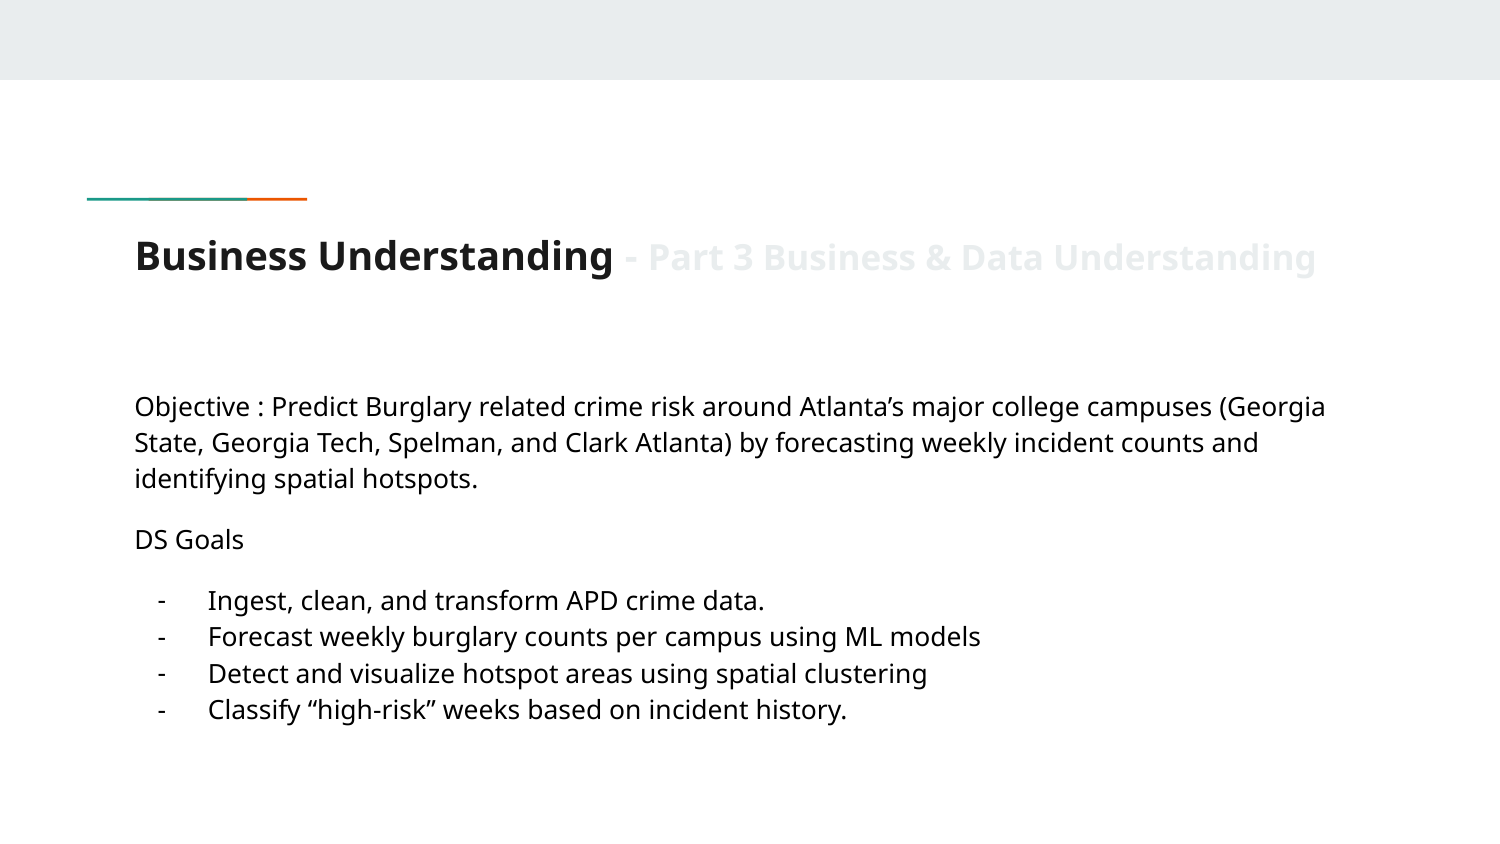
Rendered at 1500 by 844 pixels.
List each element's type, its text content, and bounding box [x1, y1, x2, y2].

list Objective : Predict Burglary related crime risk around Atlanta’s major college campuses (Georgia State, Georgia Tech, Spelman, and Clark Atlanta) by forecasting weekly incident counts and identifying spatial hotspots. DS Goals Ingest, clean, and transform APD crime data. Forecast weekly burglary counts per campus using ML models Detect and visualize hotspot areas using spatial clustering Classify “high-risk” weeks based on incident history. [119, 369, 1381, 741]
title Business Understanding - Part 3 Business & Data Understanding [119, 216, 1381, 305]
